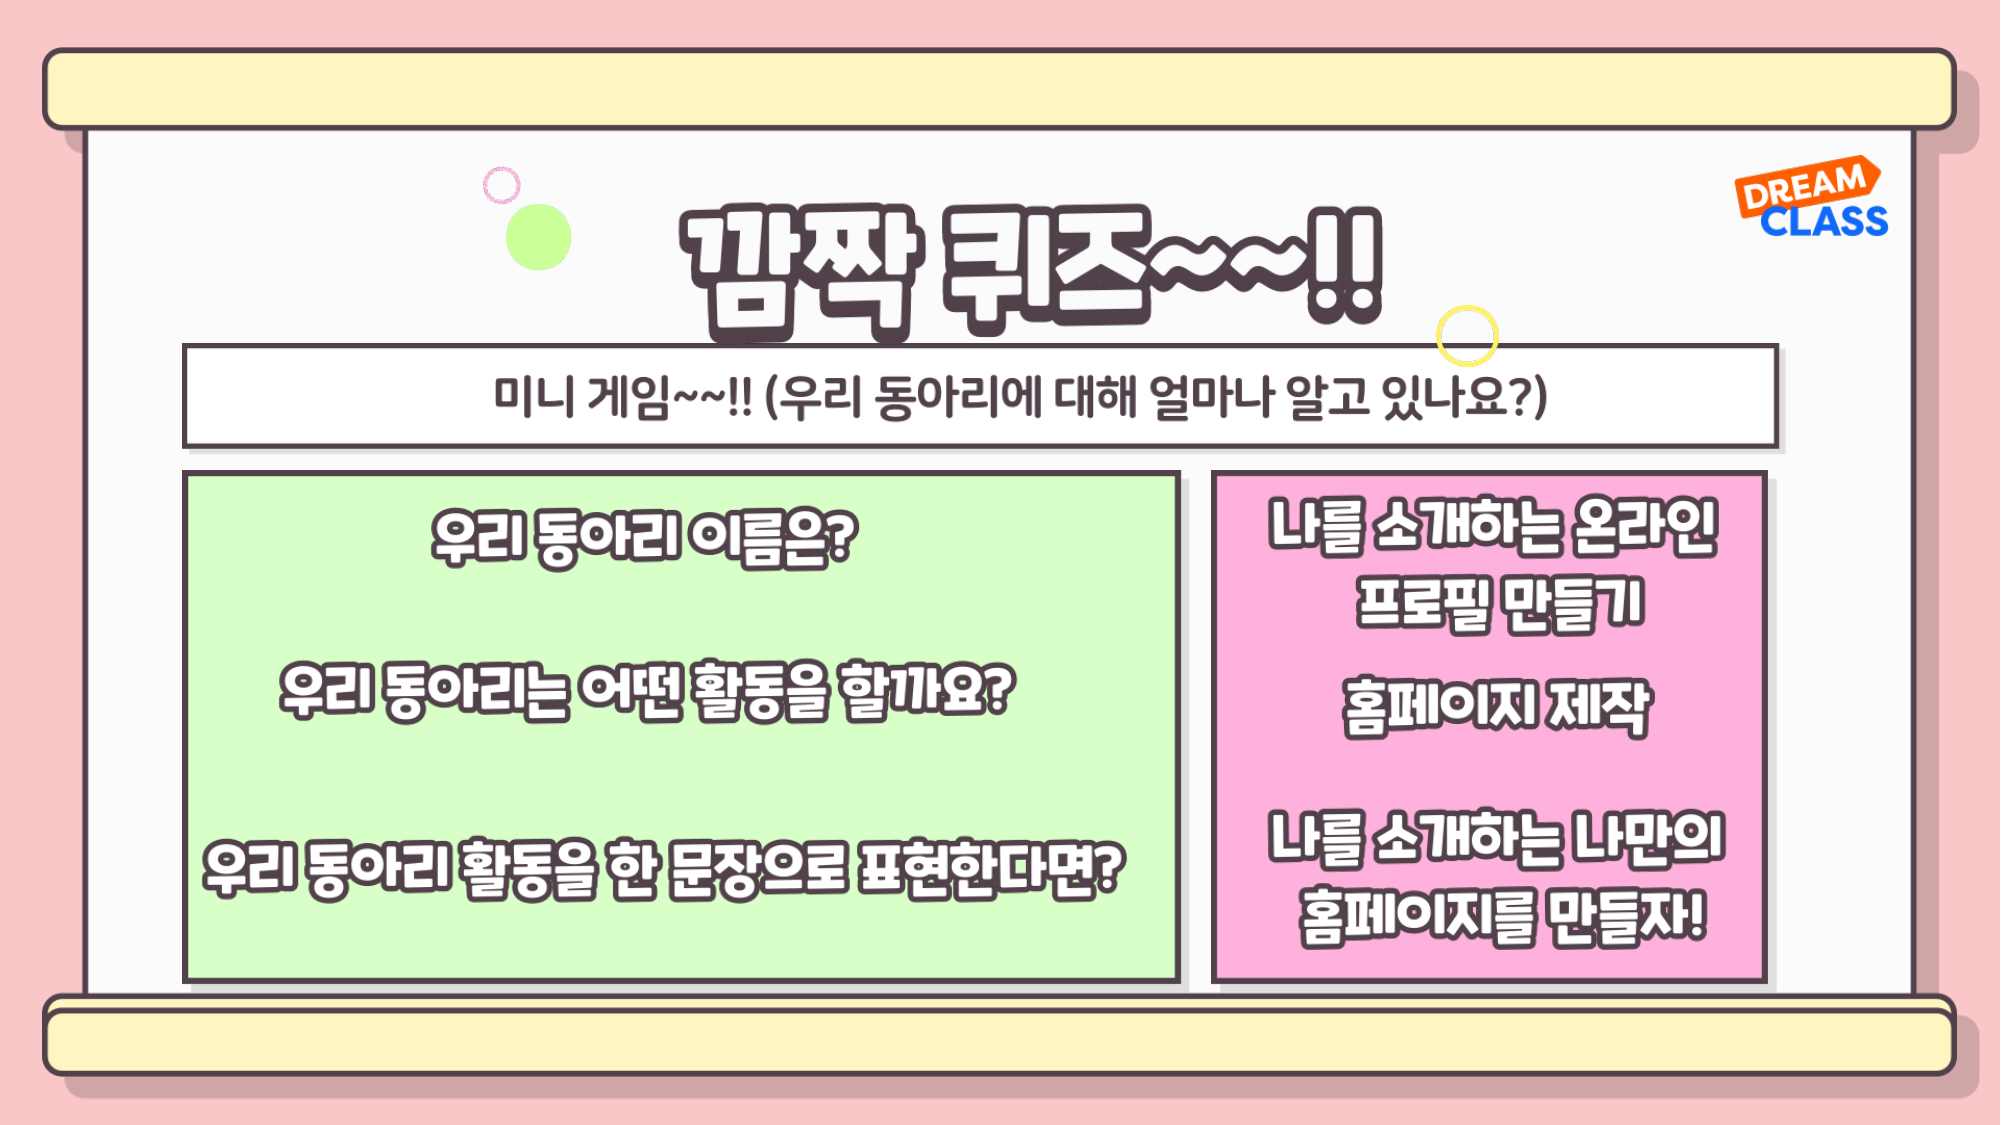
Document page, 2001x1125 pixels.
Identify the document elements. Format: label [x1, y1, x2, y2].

text_box [182, 469, 396, 794]
text_box [42, 47, 1958, 1078]
text_box [956, 469, 1178, 633]
text_box [482, 166, 520, 204]
text_box [182, 342, 316, 449]
picture [0, 0, 2000, 1125]
text_box [1708, 124, 1915, 267]
text_box [505, 203, 573, 271]
text_box [1436, 305, 1500, 369]
